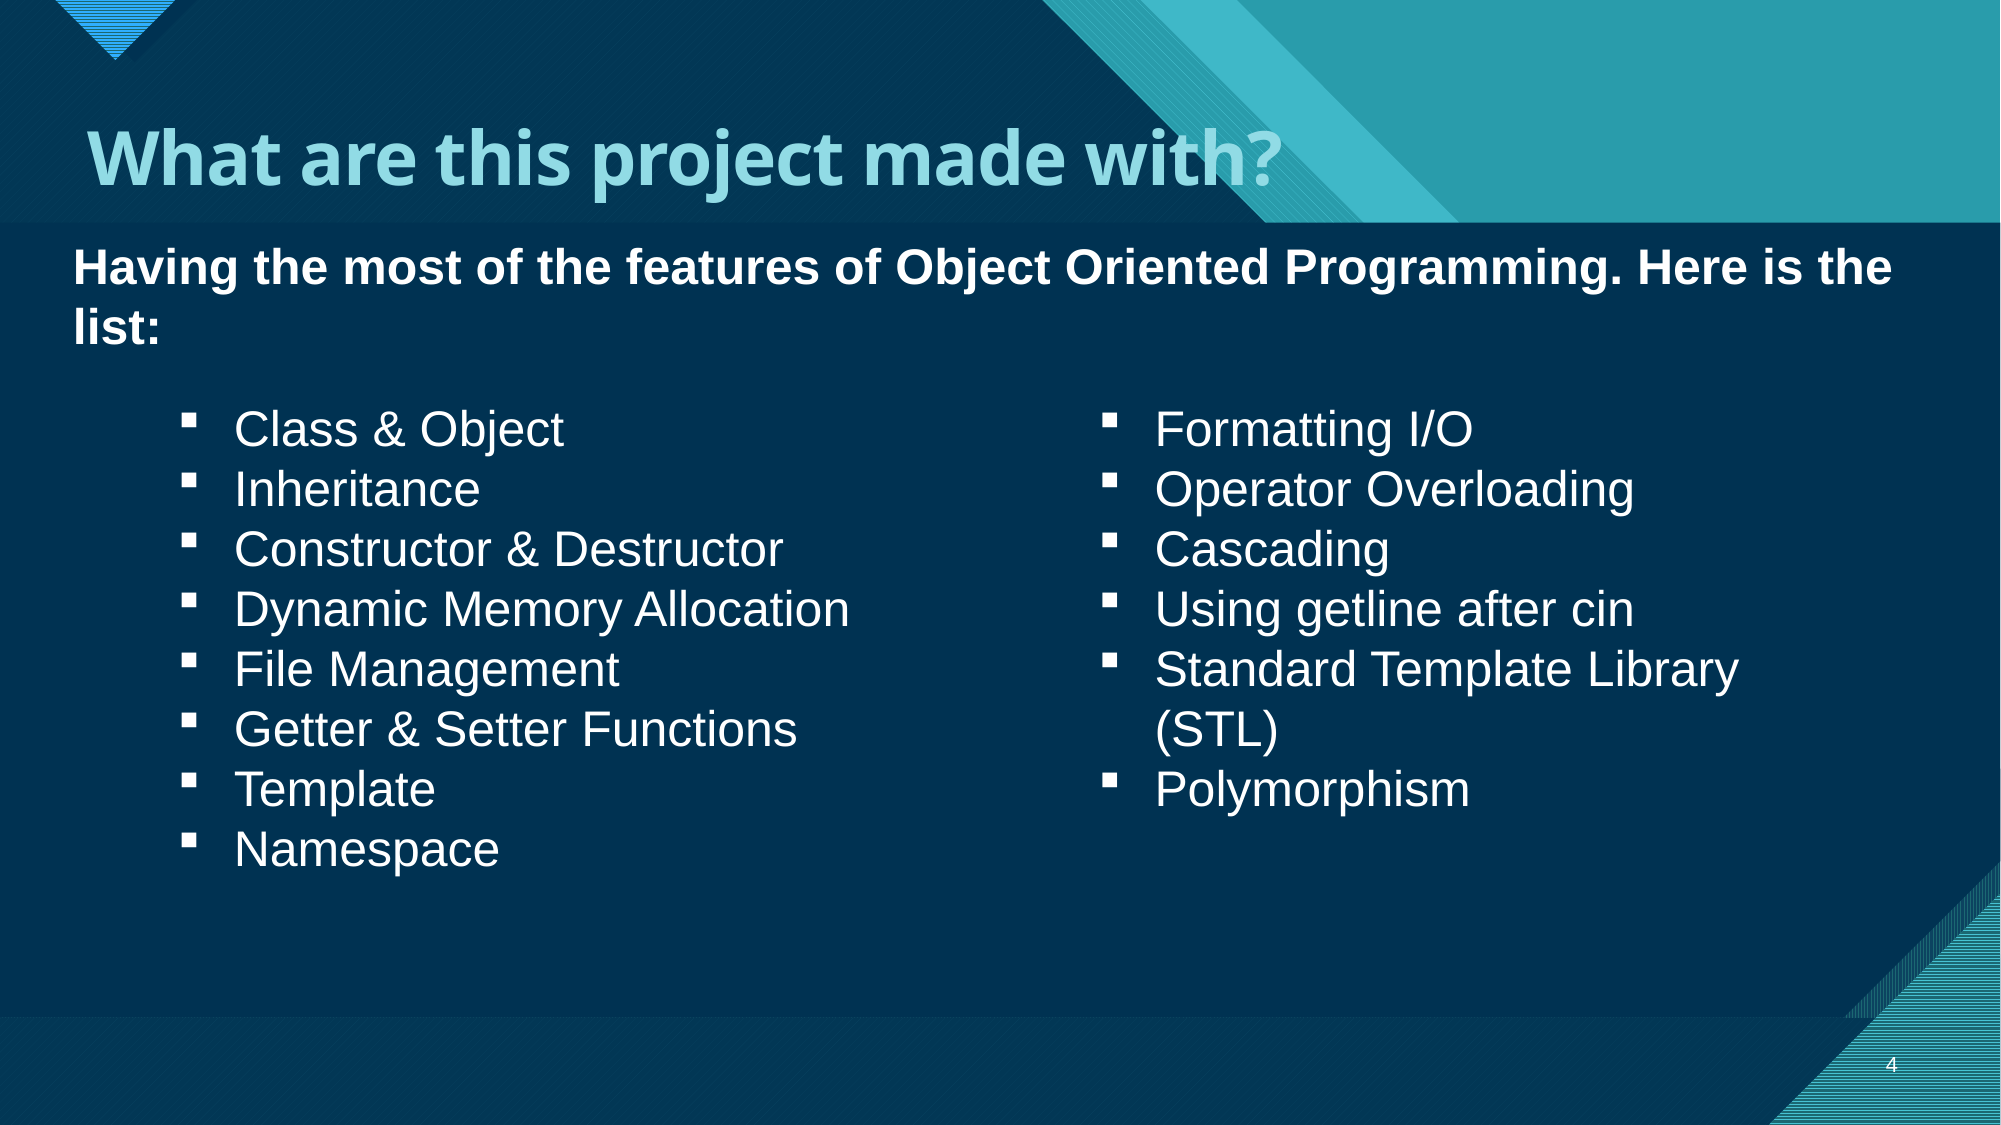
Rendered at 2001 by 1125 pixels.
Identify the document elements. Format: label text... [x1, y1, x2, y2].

slide_number 4 [1845, 1035, 1913, 1096]
text_box Class & Object Inheritance Constructor & Destructor Dynamic Memory Allocation File Management Getter & Setter Functions Template Namespace [162, 388, 903, 929]
title What are this project made with? [72, 113, 1913, 210]
text_box Formatting I/O Operator Overloading Cascading Using getline after cin Standard Template Library (STL) Polymorphism [1083, 388, 1823, 824]
list Having the most of the features of Object Oriented Programming. Here is the list: [72, 234, 1913, 356]
